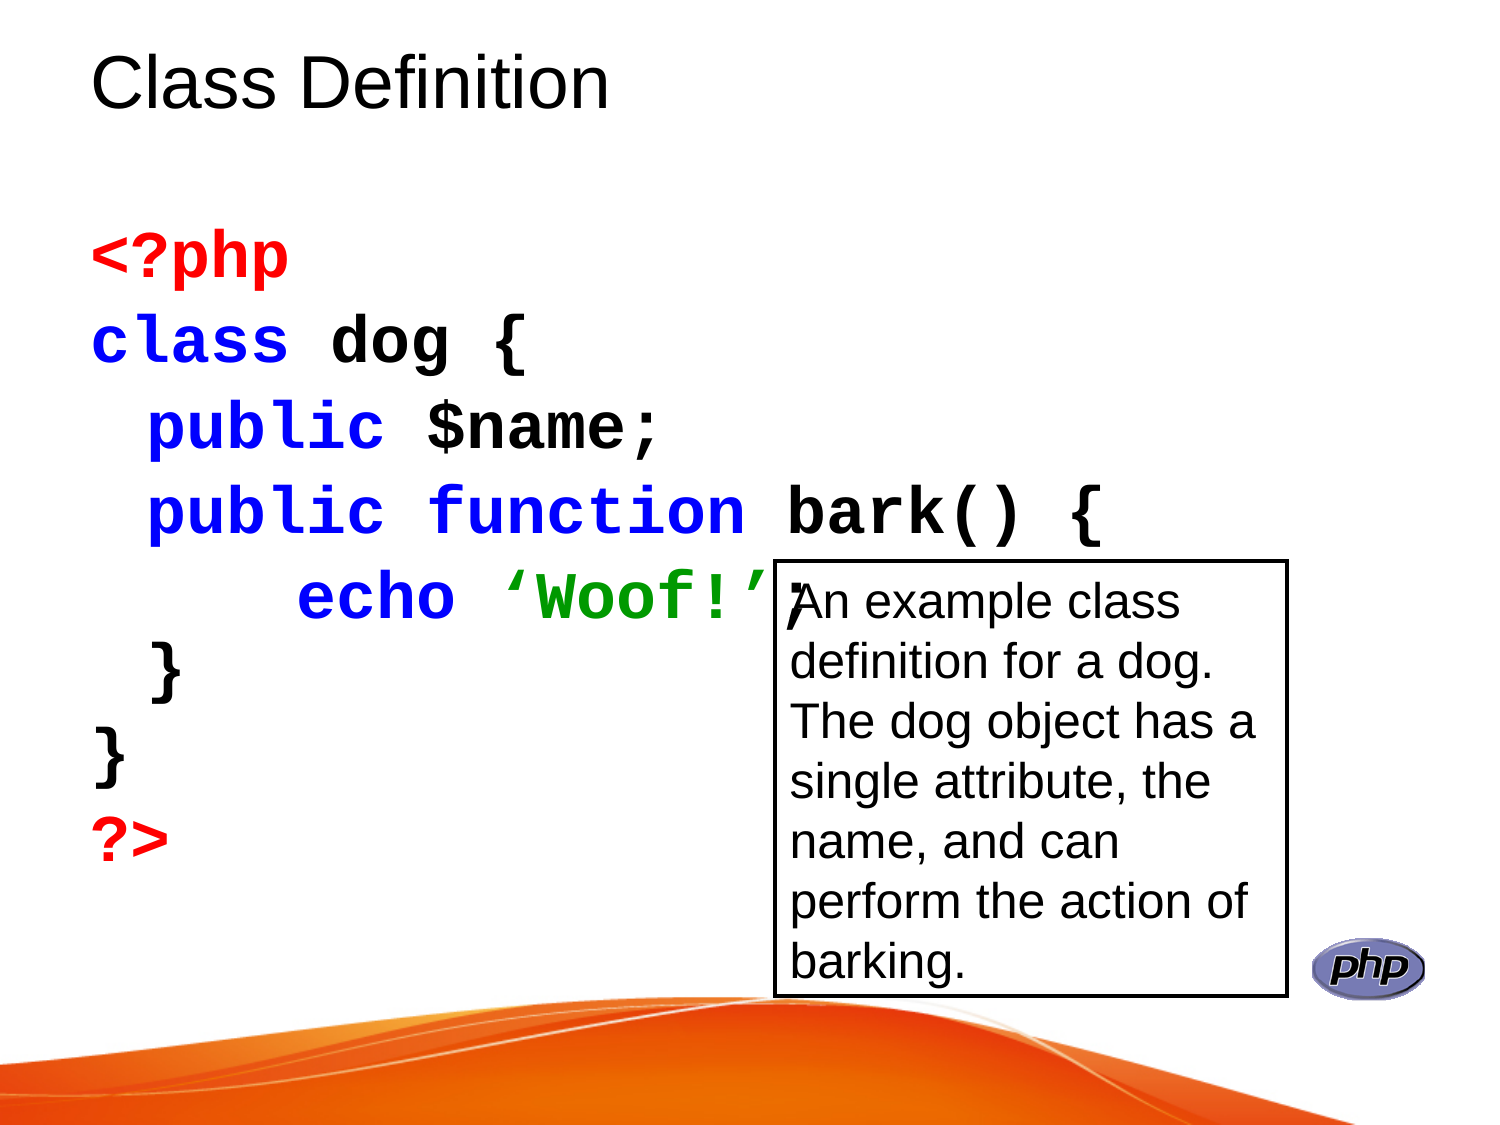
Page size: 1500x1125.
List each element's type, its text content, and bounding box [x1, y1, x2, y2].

title Class Definition [74, 30, 1426, 127]
text_box An example class definition for a dog. The dog object has a single attribute, the name, and can perform the action of barking. [774, 561, 1288, 997]
picture [0, 0, 1500, 1125]
list <?php class dog { public $name; public function bark() { echo ‘Woof!’; } } ?> [74, 212, 1238, 956]
